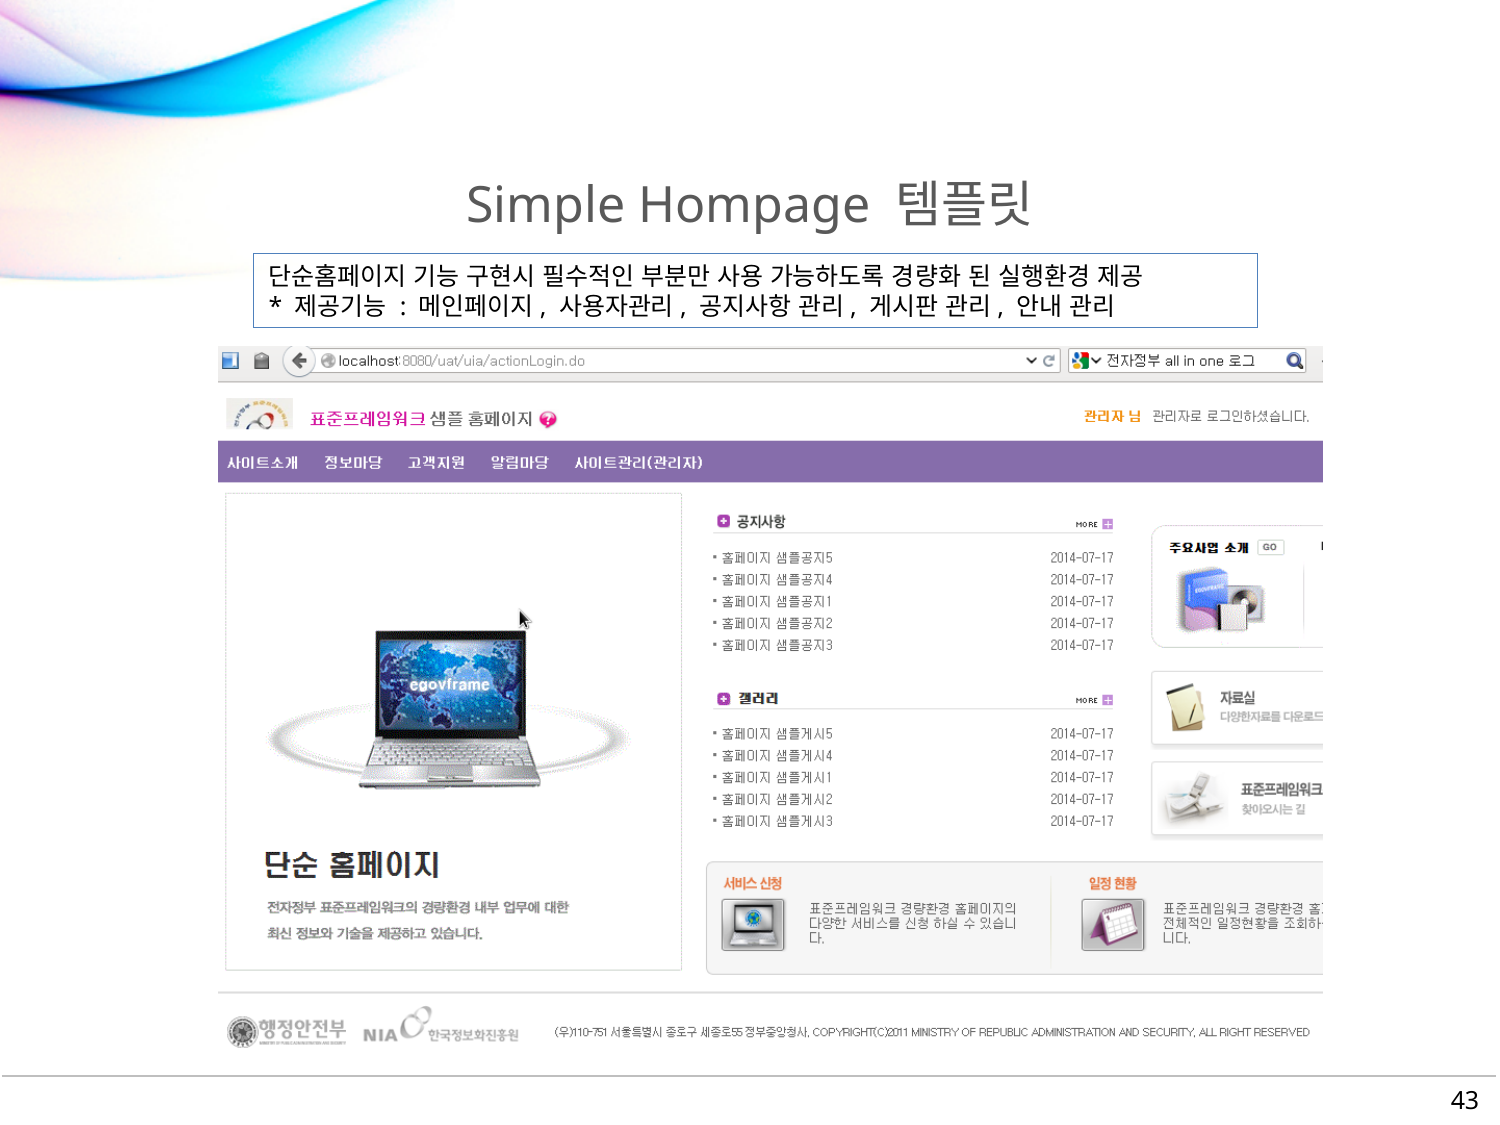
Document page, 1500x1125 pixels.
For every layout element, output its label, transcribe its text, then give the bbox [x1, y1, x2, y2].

slide_number 43 [1144, 1080, 1495, 1123]
title Simple Hompage 템플릿 [75, 160, 1425, 244]
text_box 단순홈페이지 기능 구현시 필수적인 부분만 사용 가능하도록 경량화 된 실행환경 제공 * 제공기능 : 메인페이지, 사용자관리, 공지사항 관리, 게시판 관리, 안내 관리 [253, 253, 1258, 328]
picture [0, 0, 1324, 1055]
